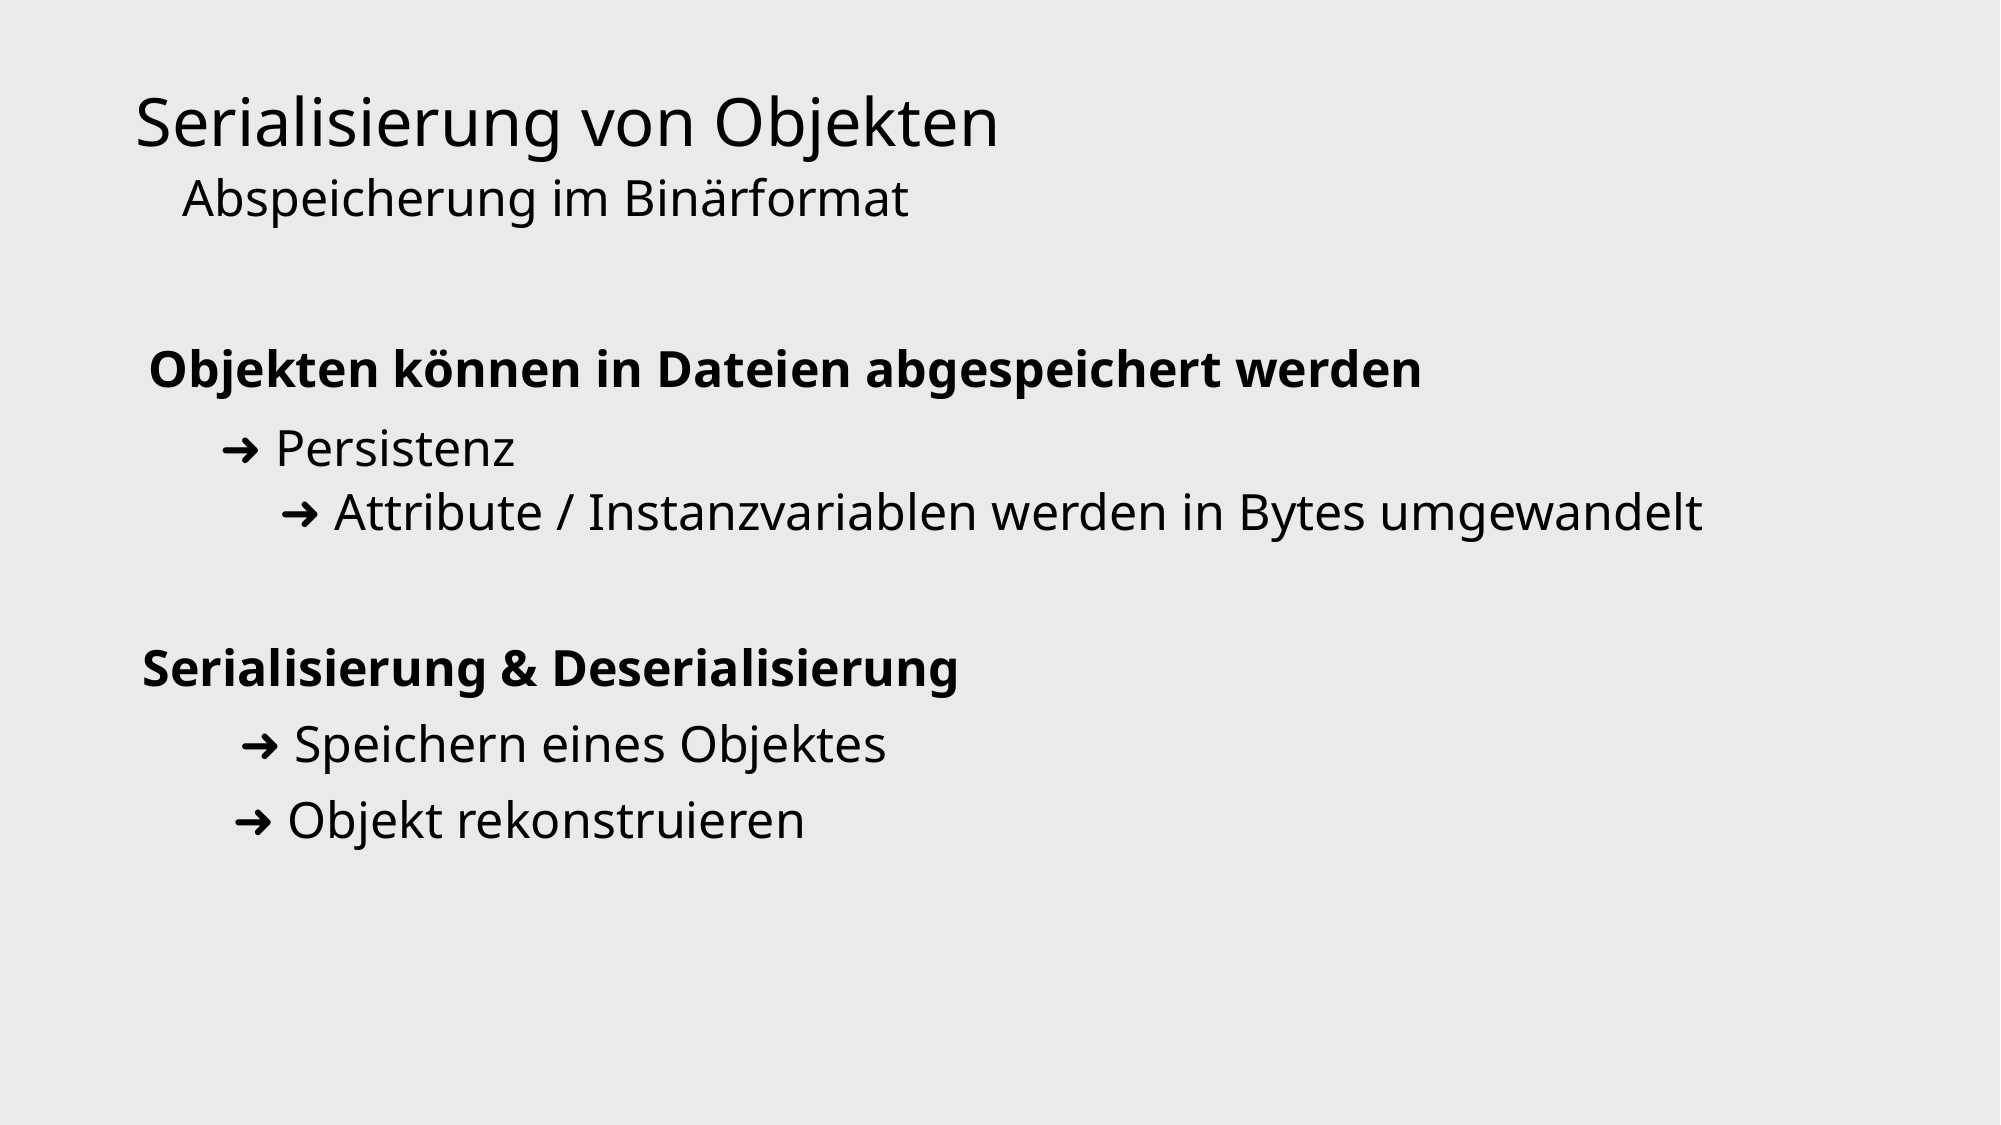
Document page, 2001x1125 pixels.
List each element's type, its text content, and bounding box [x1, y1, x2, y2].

text_box Abspeicherung im Binärformat [167, 159, 926, 234]
text_box ➜ Speichern eines Objektes [224, 705, 903, 780]
text_box Serialisierung & Deserialisierung [127, 629, 976, 705]
text_box ➜ Objekt rekonstruieren [218, 780, 822, 856]
text_box ➜ Attribute / Instanzvariablen werden in Bytes umgewandelt [264, 473, 1720, 549]
text_box Serialisierung von Objekten [120, 71, 1017, 167]
text_box ➜ Persistenz [205, 408, 531, 484]
text_box Objekten können in Dateien abgespeichert werden [133, 330, 1439, 406]
